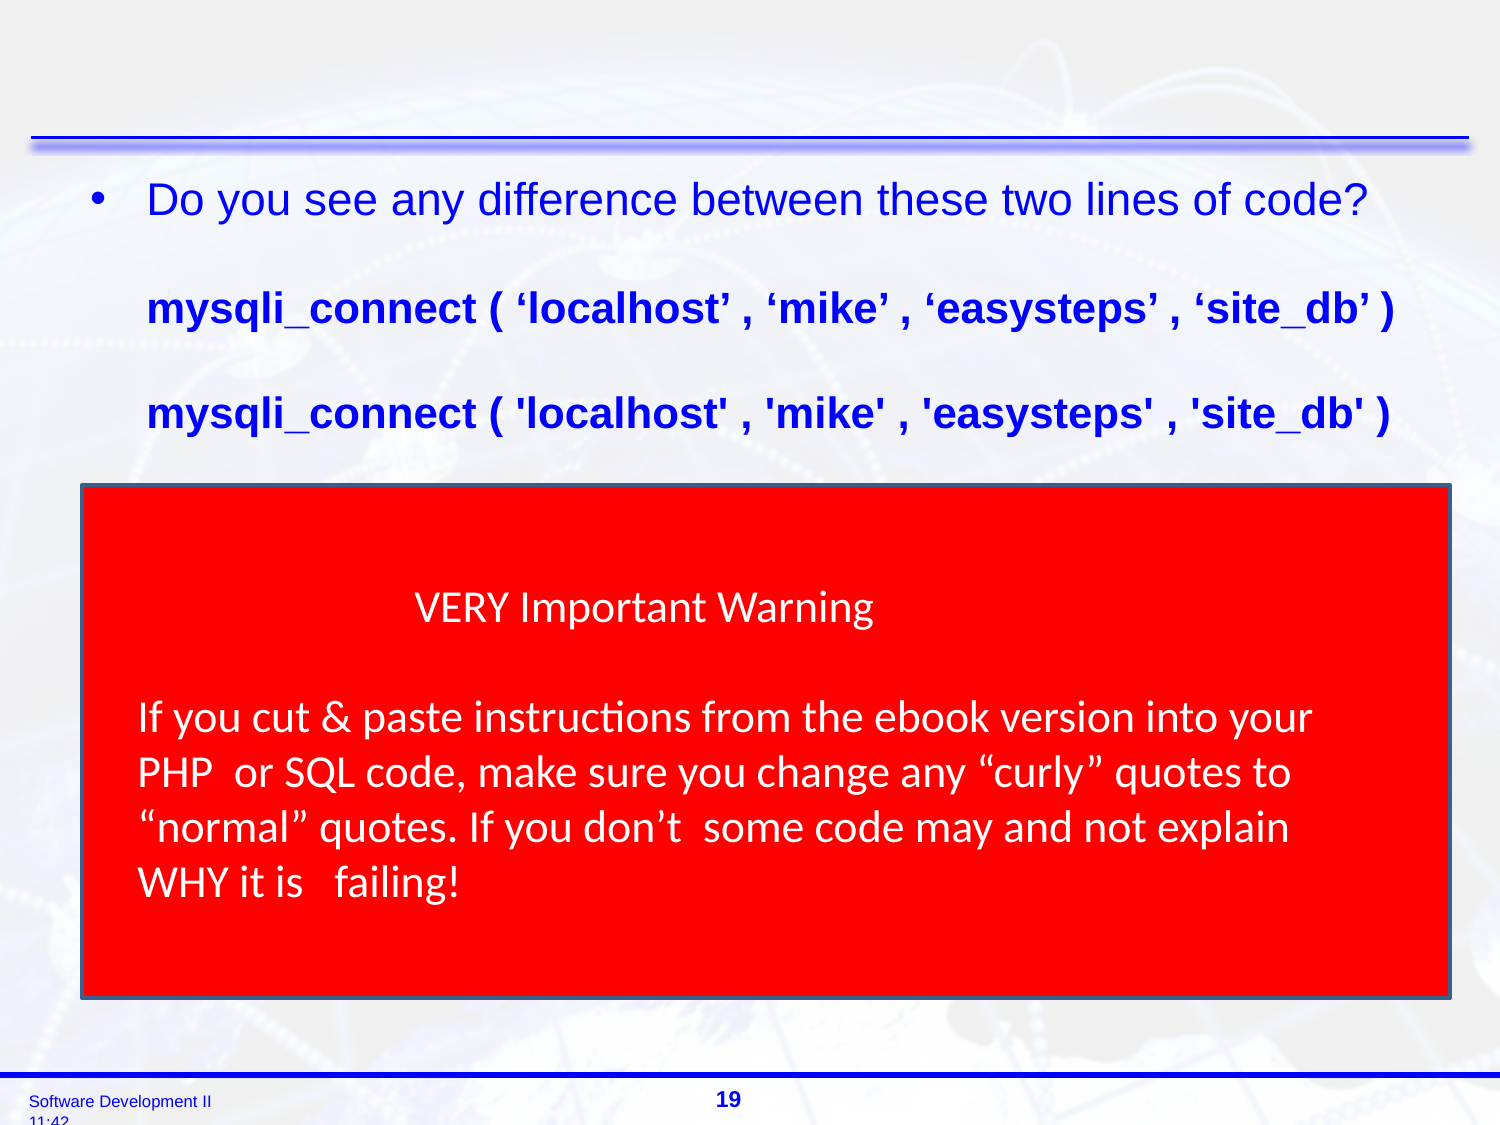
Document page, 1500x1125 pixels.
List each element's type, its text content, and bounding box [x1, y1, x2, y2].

text_box VERY Important Warning If you cut & paste instructions from the ebook version into your PHP or SQL code, make sure you change any “curly” quotes to “normal” quotes. If you don’t some code may and not explain WHY it is failing! [80, 483, 1452, 1000]
list Do you see any difference between these two lines of code? mysqli_connect ( ‘localhost’ , ‘mike’ , ‘easysteps’ , ‘site_db’ ) mysqli_connect ( 'localhost' , 'mike' , 'easysteps' , 'site_db' ) [74, 162, 1426, 463]
